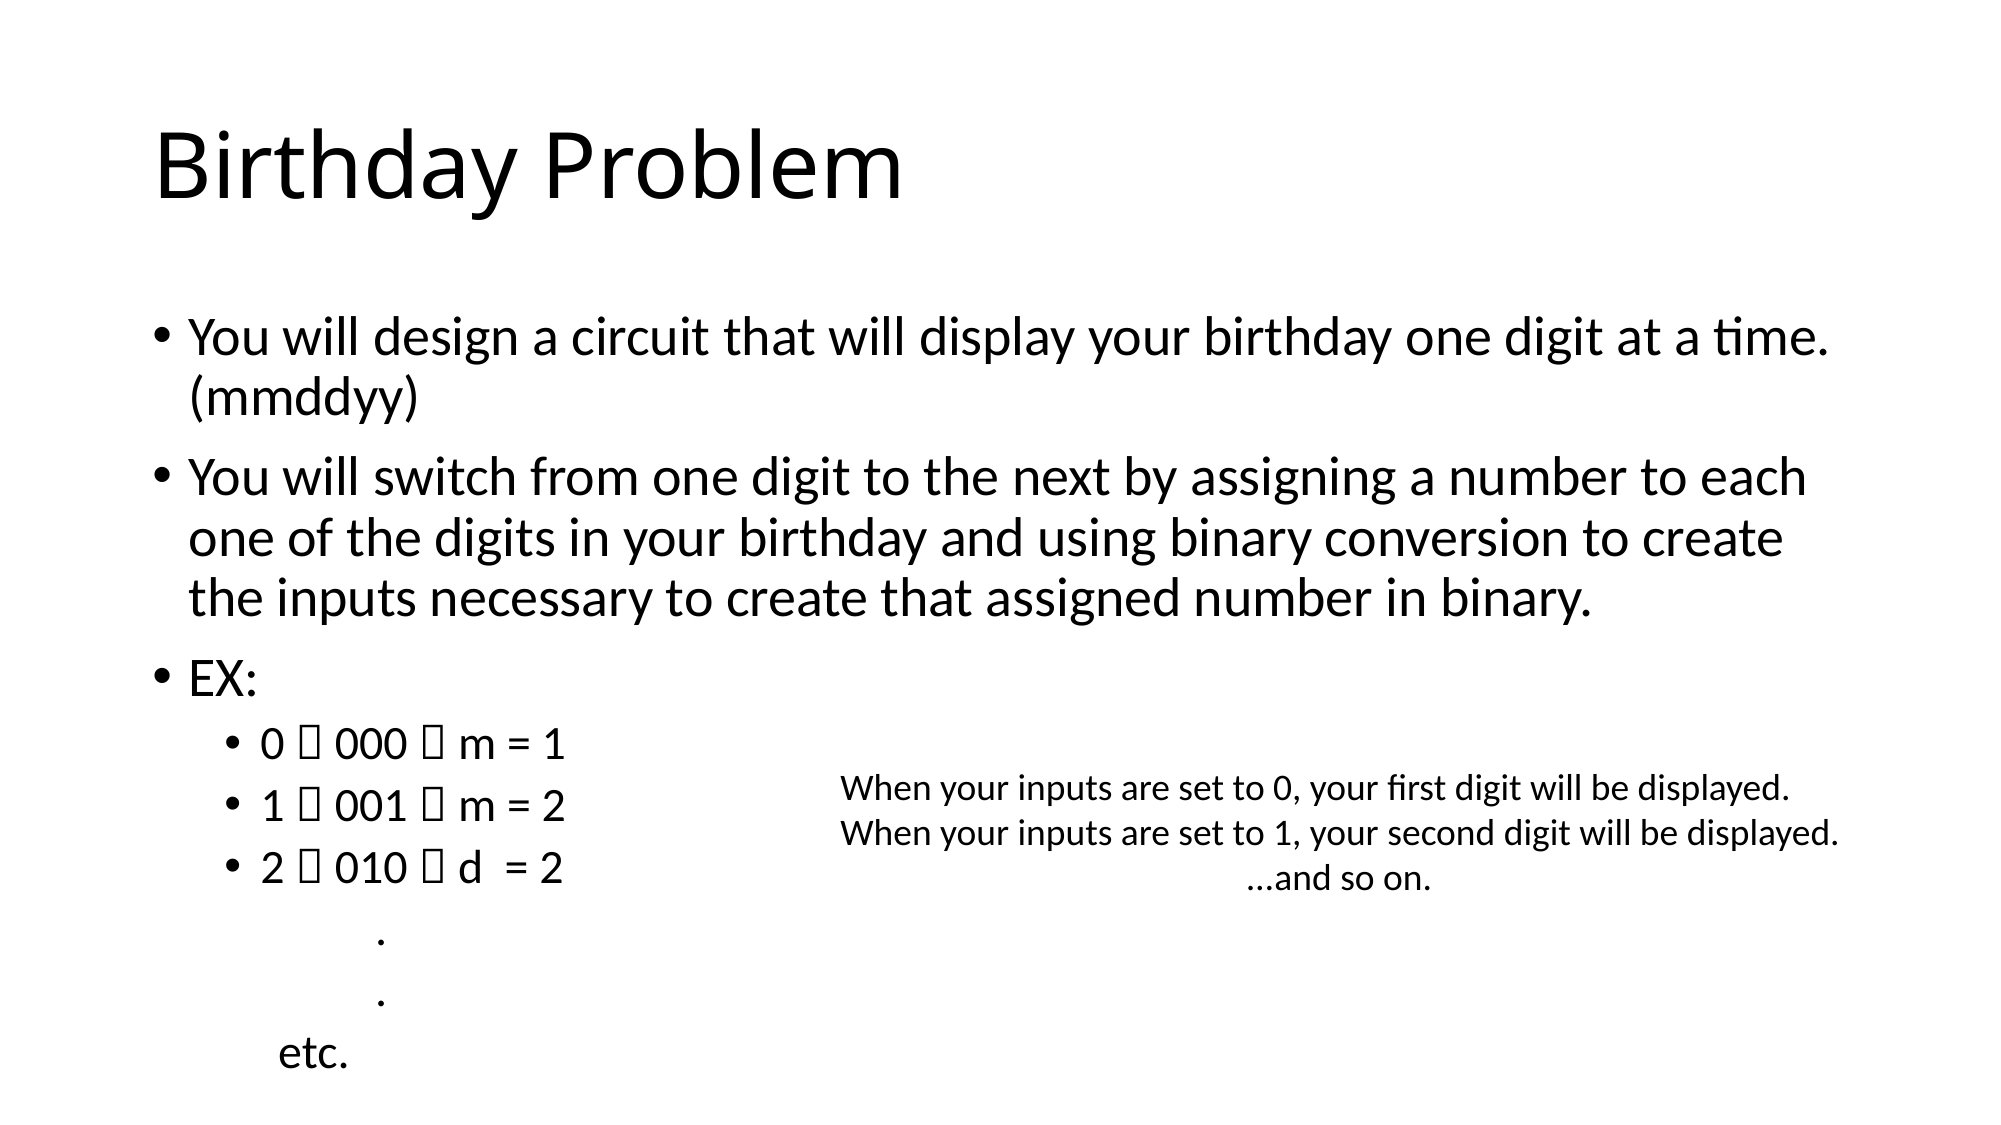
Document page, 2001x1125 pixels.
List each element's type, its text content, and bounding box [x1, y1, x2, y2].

text_box When your inputs are set to 0, your first digit will be displayed. When your inputs are set to 1, your second digit will be displayed. …and so on. [825, 756, 1857, 906]
title Birthday Problem [137, 59, 1863, 278]
list You will design a circuit that will display your birthday one digit at a time. (mmddyy) You will switch from one digit to the next by assigning a number to each one of the digits in your birthday and using binary conversion to create the inputs necessary to create that assigned number in binary. EX: 0  000  m = 1 1  001  m = 2 2  010  d = 2 . . etc. [137, 299, 1863, 1091]
